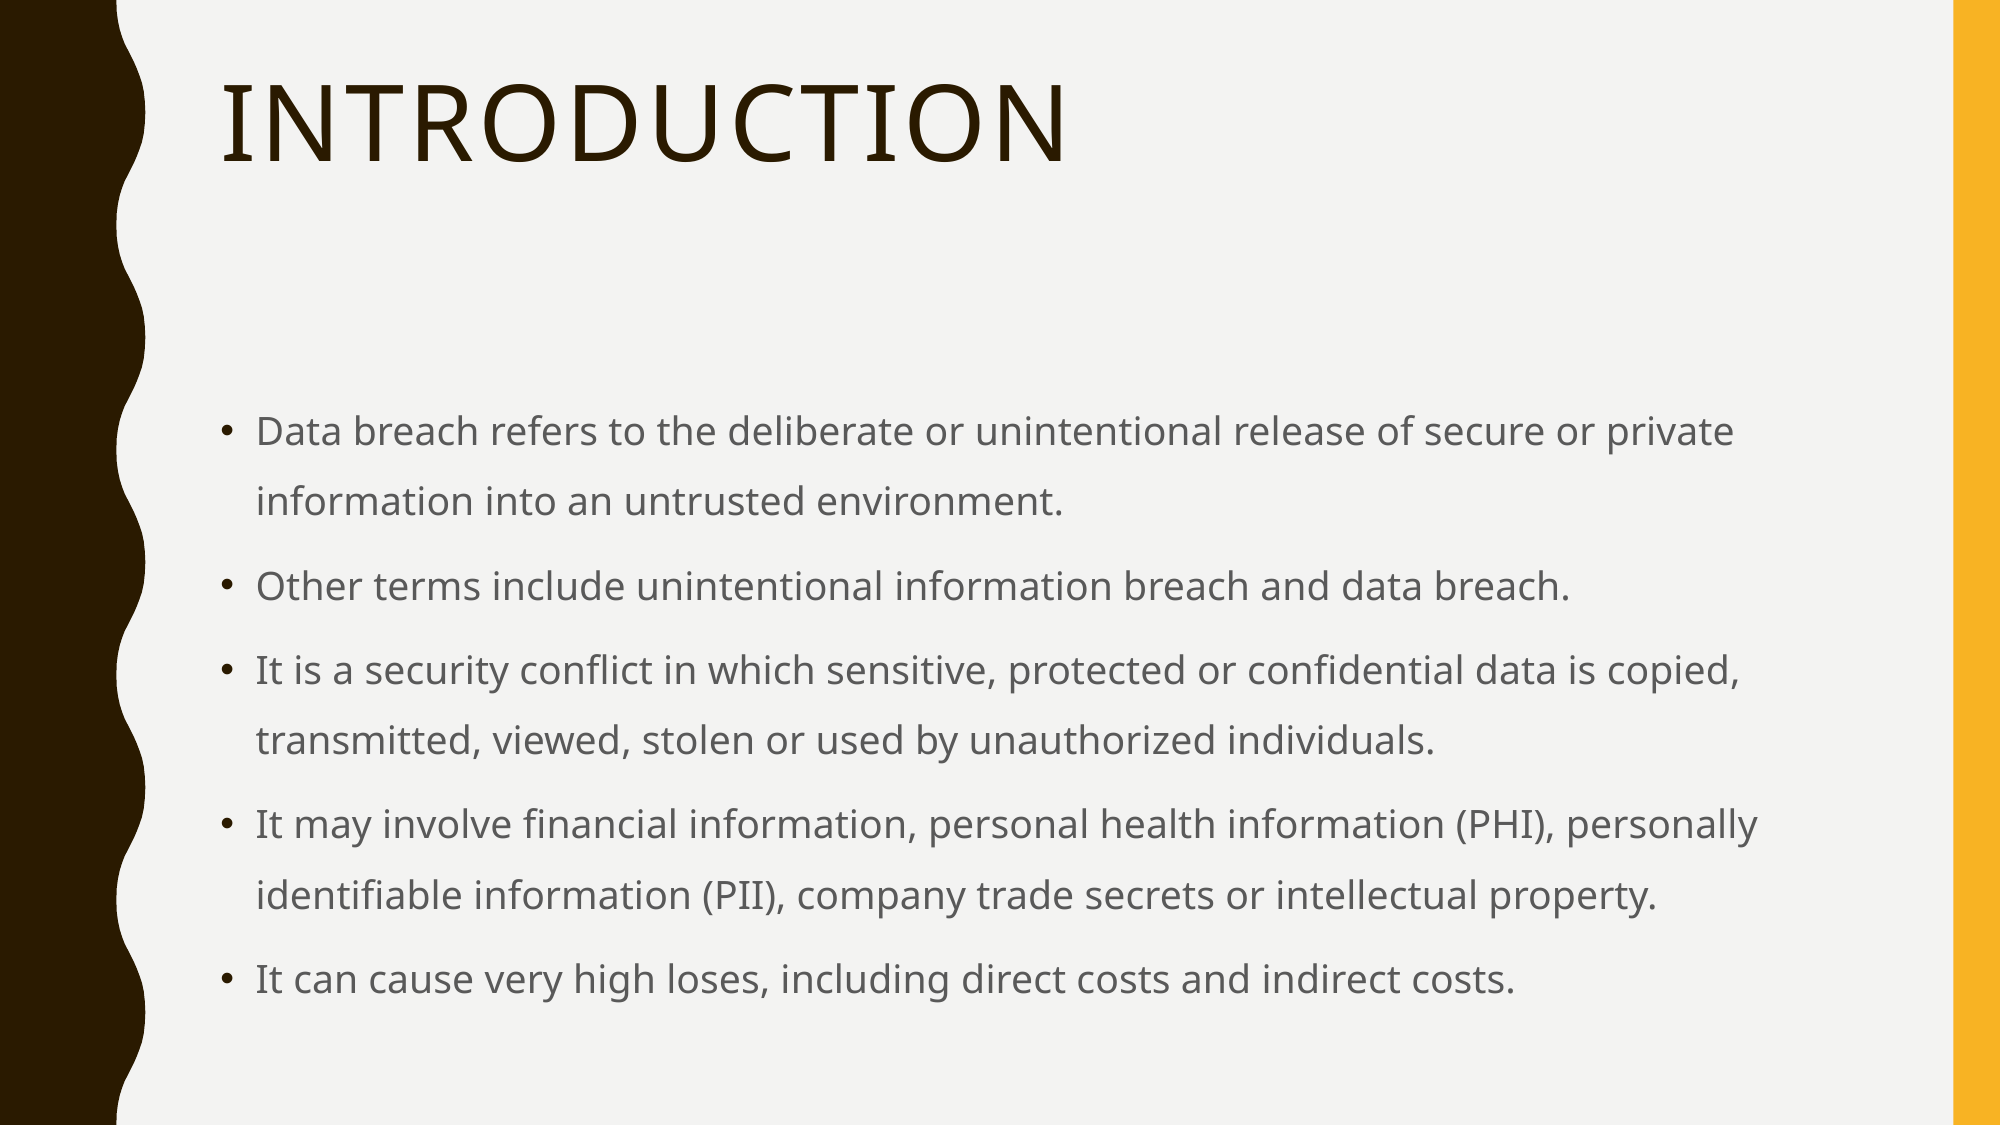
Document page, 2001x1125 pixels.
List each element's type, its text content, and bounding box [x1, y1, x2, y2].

title Introduction [205, 62, 1875, 308]
list Data breach refers to the deliberate or unintentional release of secure or private information into an untrusted environment. Other terms include unintentional information breach and data breach. It is a security conflict in which sensitive, protected or confidential data is copied, transmitted, viewed, stolen or used by unauthorized individuals. It may involve financial information, personal health information (PHI), personally identifiable information (PII), company trade secrets or intellectual property. It can cause very high loses, including direct costs and indirect costs. [205, 375, 1875, 1014]
